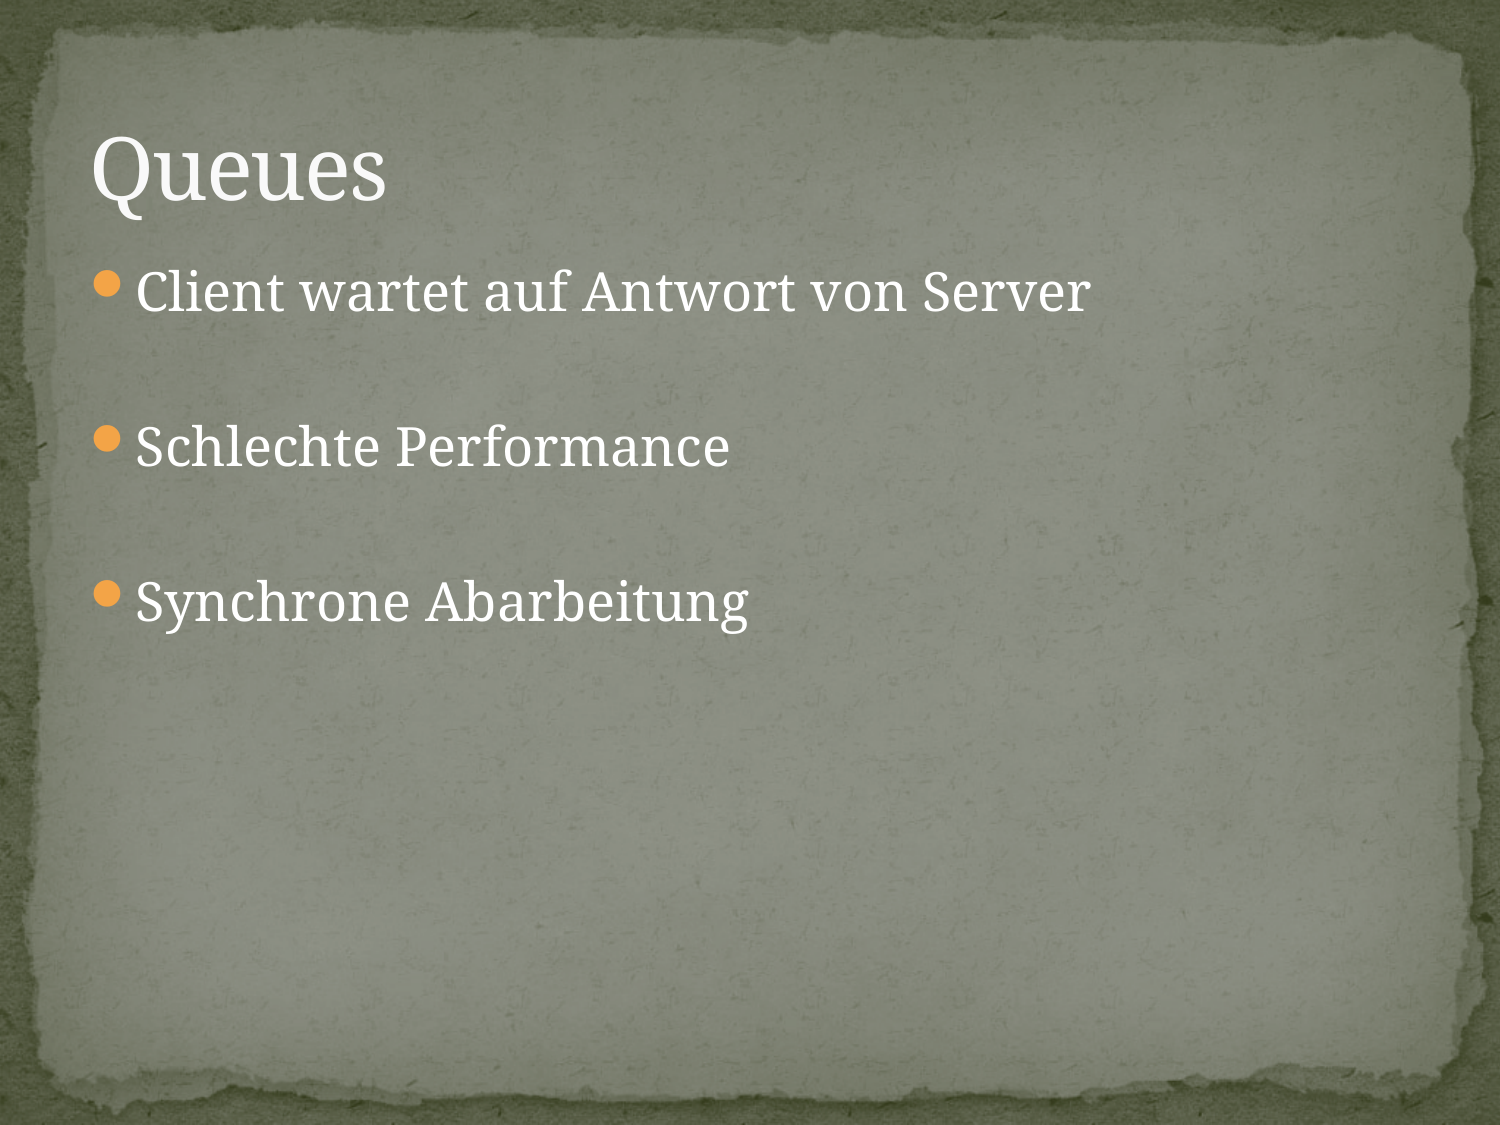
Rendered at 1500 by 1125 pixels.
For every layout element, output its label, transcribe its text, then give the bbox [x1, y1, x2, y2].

title Queues [74, 24, 1425, 225]
list Client wartet auf Antwort von Server Schlechte Performance Synchrone Abarbeitung [75, 249, 1425, 1000]
